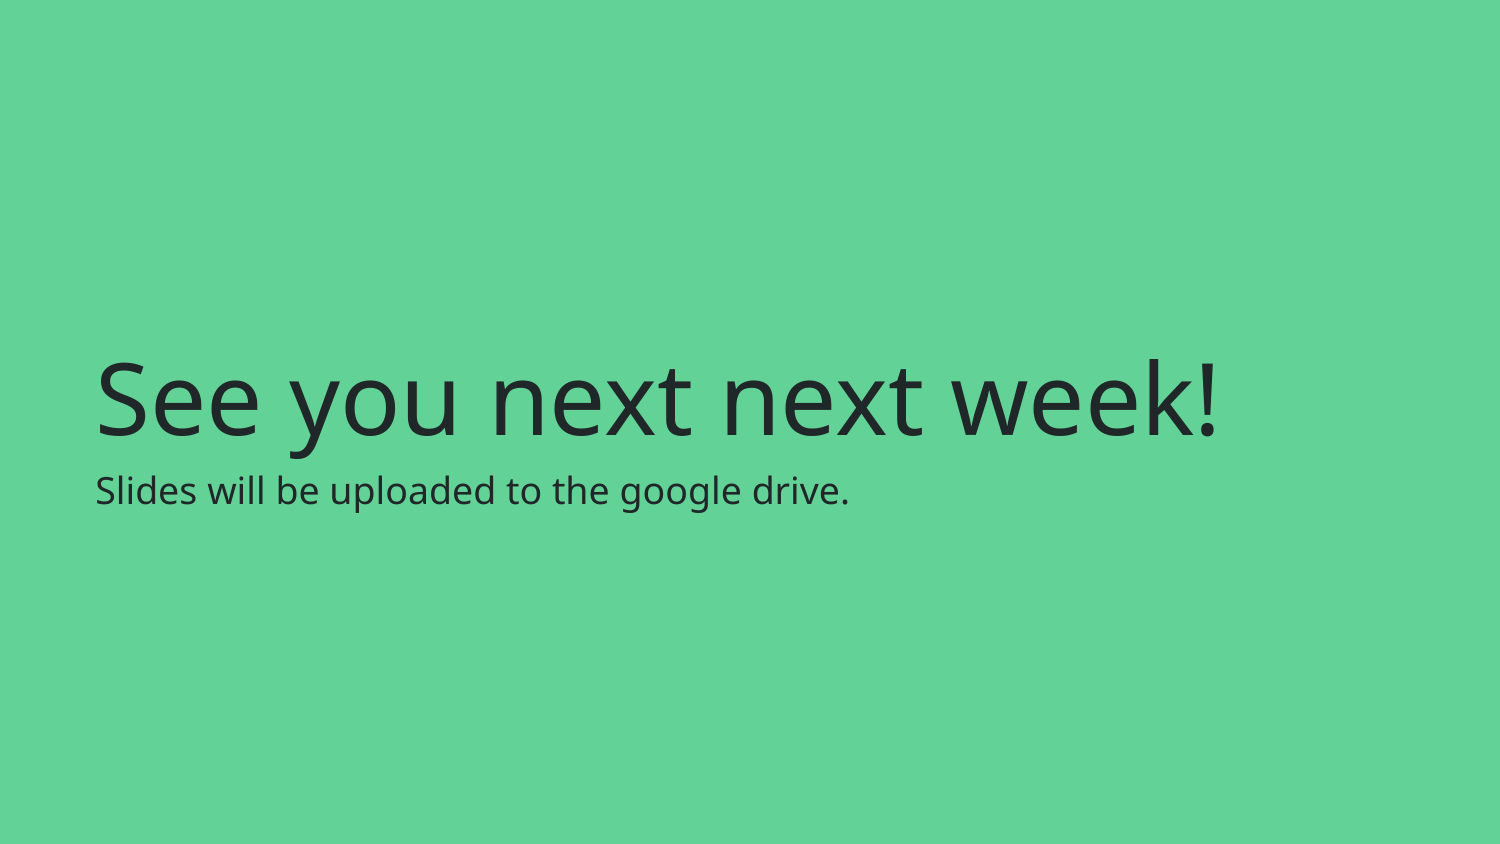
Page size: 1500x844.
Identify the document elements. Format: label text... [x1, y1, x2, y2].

title See you next next week! Slides will be uploaded to the google drive. [80, 86, 1375, 758]
